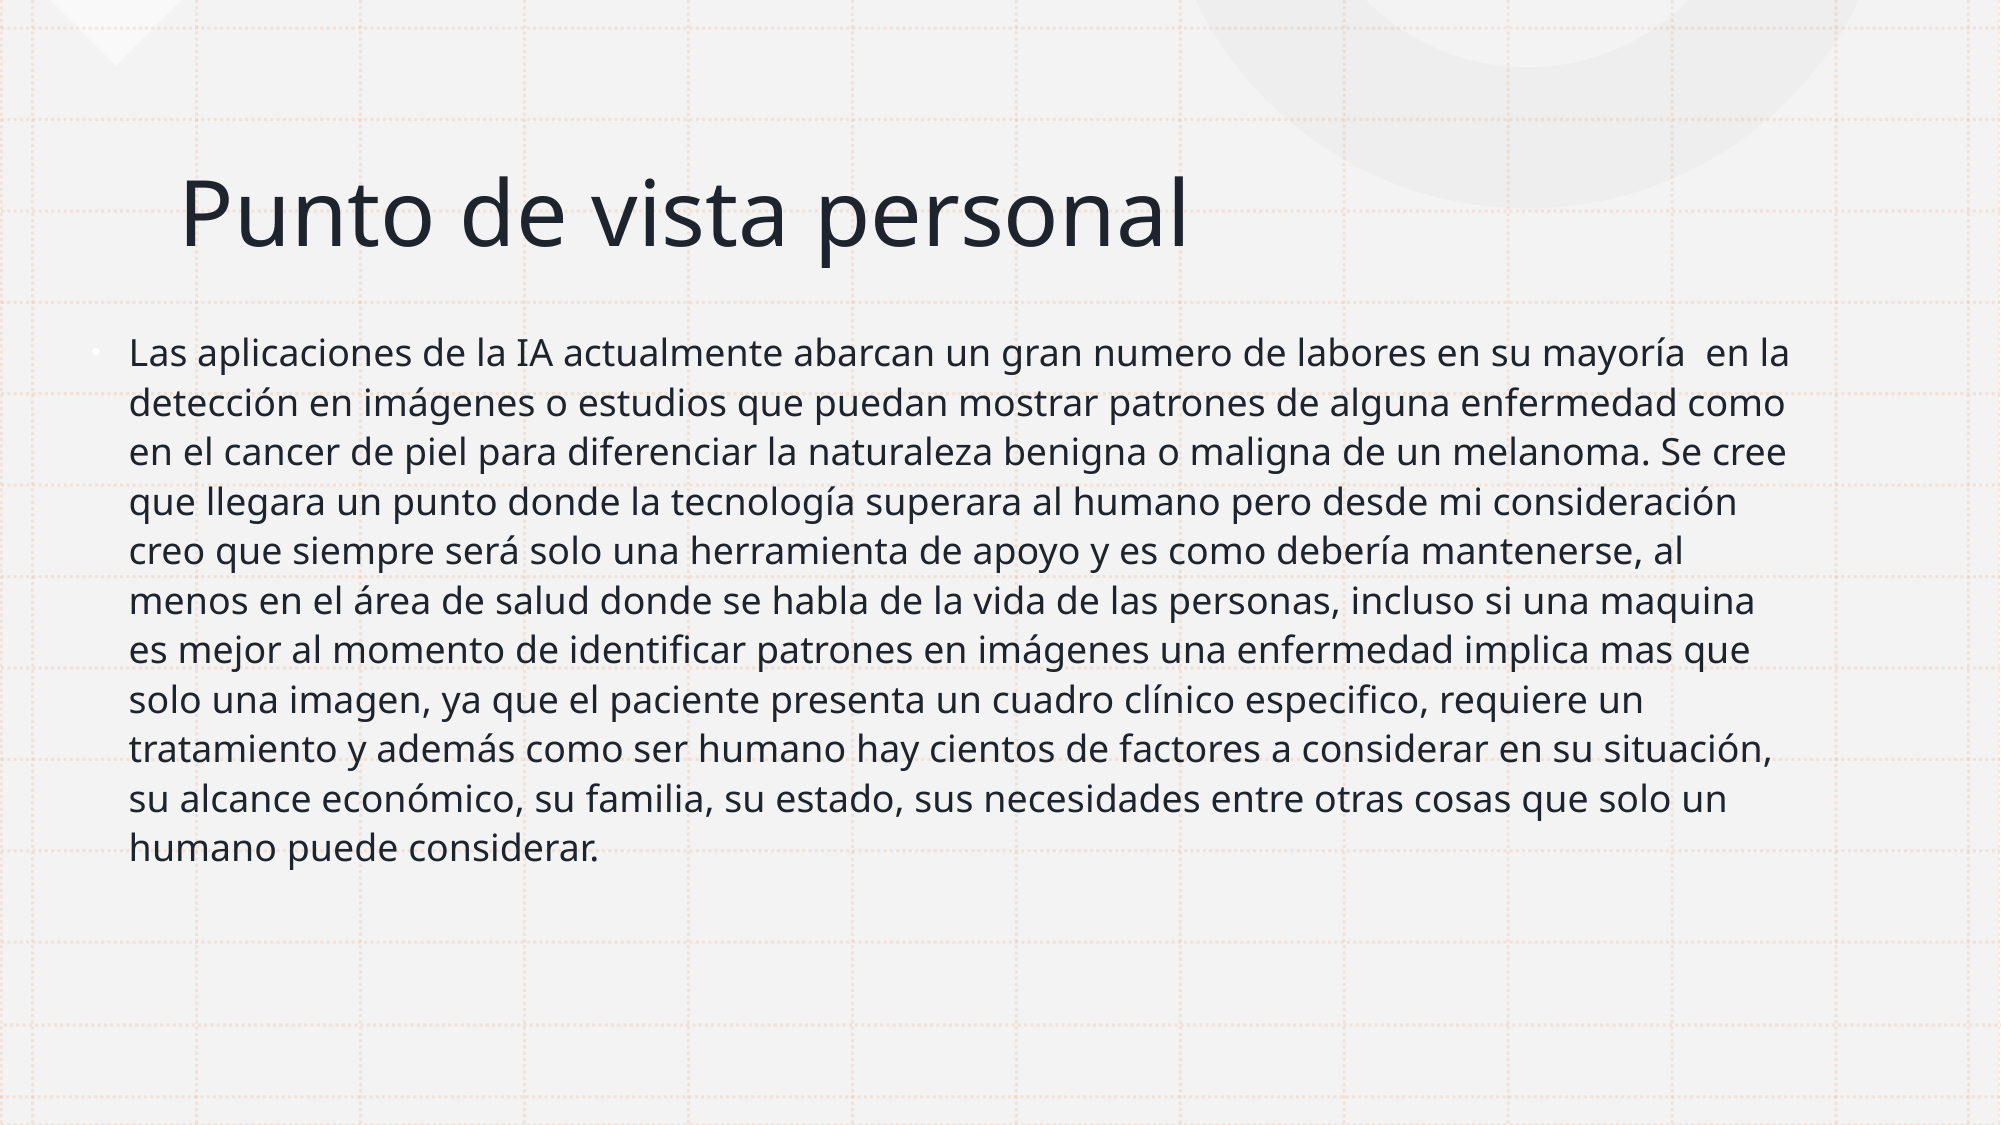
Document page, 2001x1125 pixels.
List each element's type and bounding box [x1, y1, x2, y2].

text_box [0, 0, 2000, 1125]
